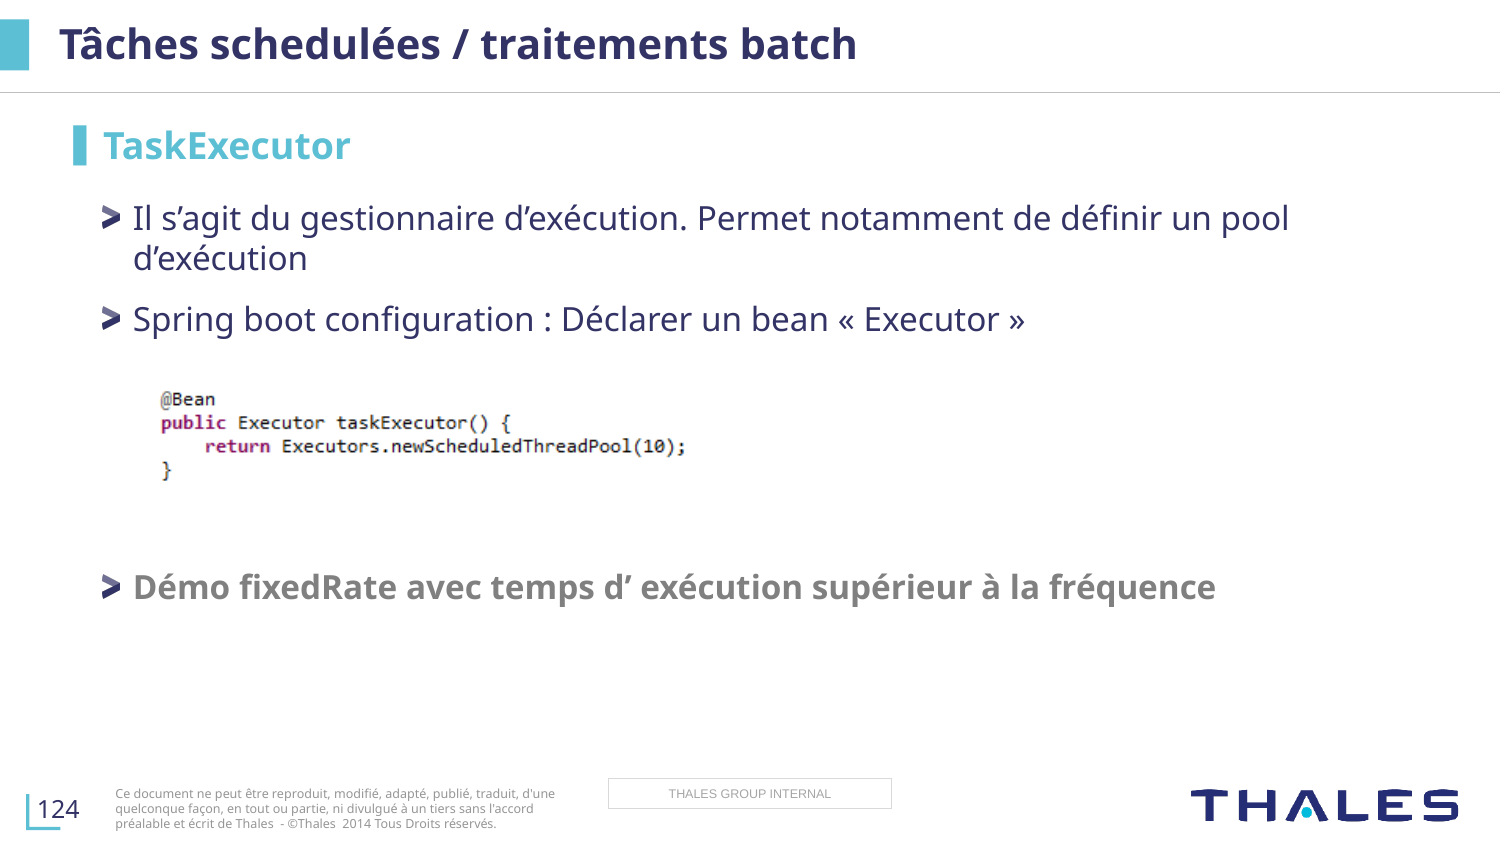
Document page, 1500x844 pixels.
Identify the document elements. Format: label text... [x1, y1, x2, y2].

title Tâches schedulées / traitements batch [43, 0, 1467, 93]
list TaskExecutor Il s’agit du gestionnaire d’exécution. Permet notamment de définir un pool d’exécution Spring boot configuration : Déclarer un bean « Executor » Démo fixedRate avec temps d’ exécution supérieur à la fréquence [29, 114, 1467, 760]
picture [102, 205, 120, 229]
picture [102, 306, 120, 330]
picture [147, 378, 706, 495]
picture [102, 574, 120, 599]
picture [1183, 778, 1467, 833]
